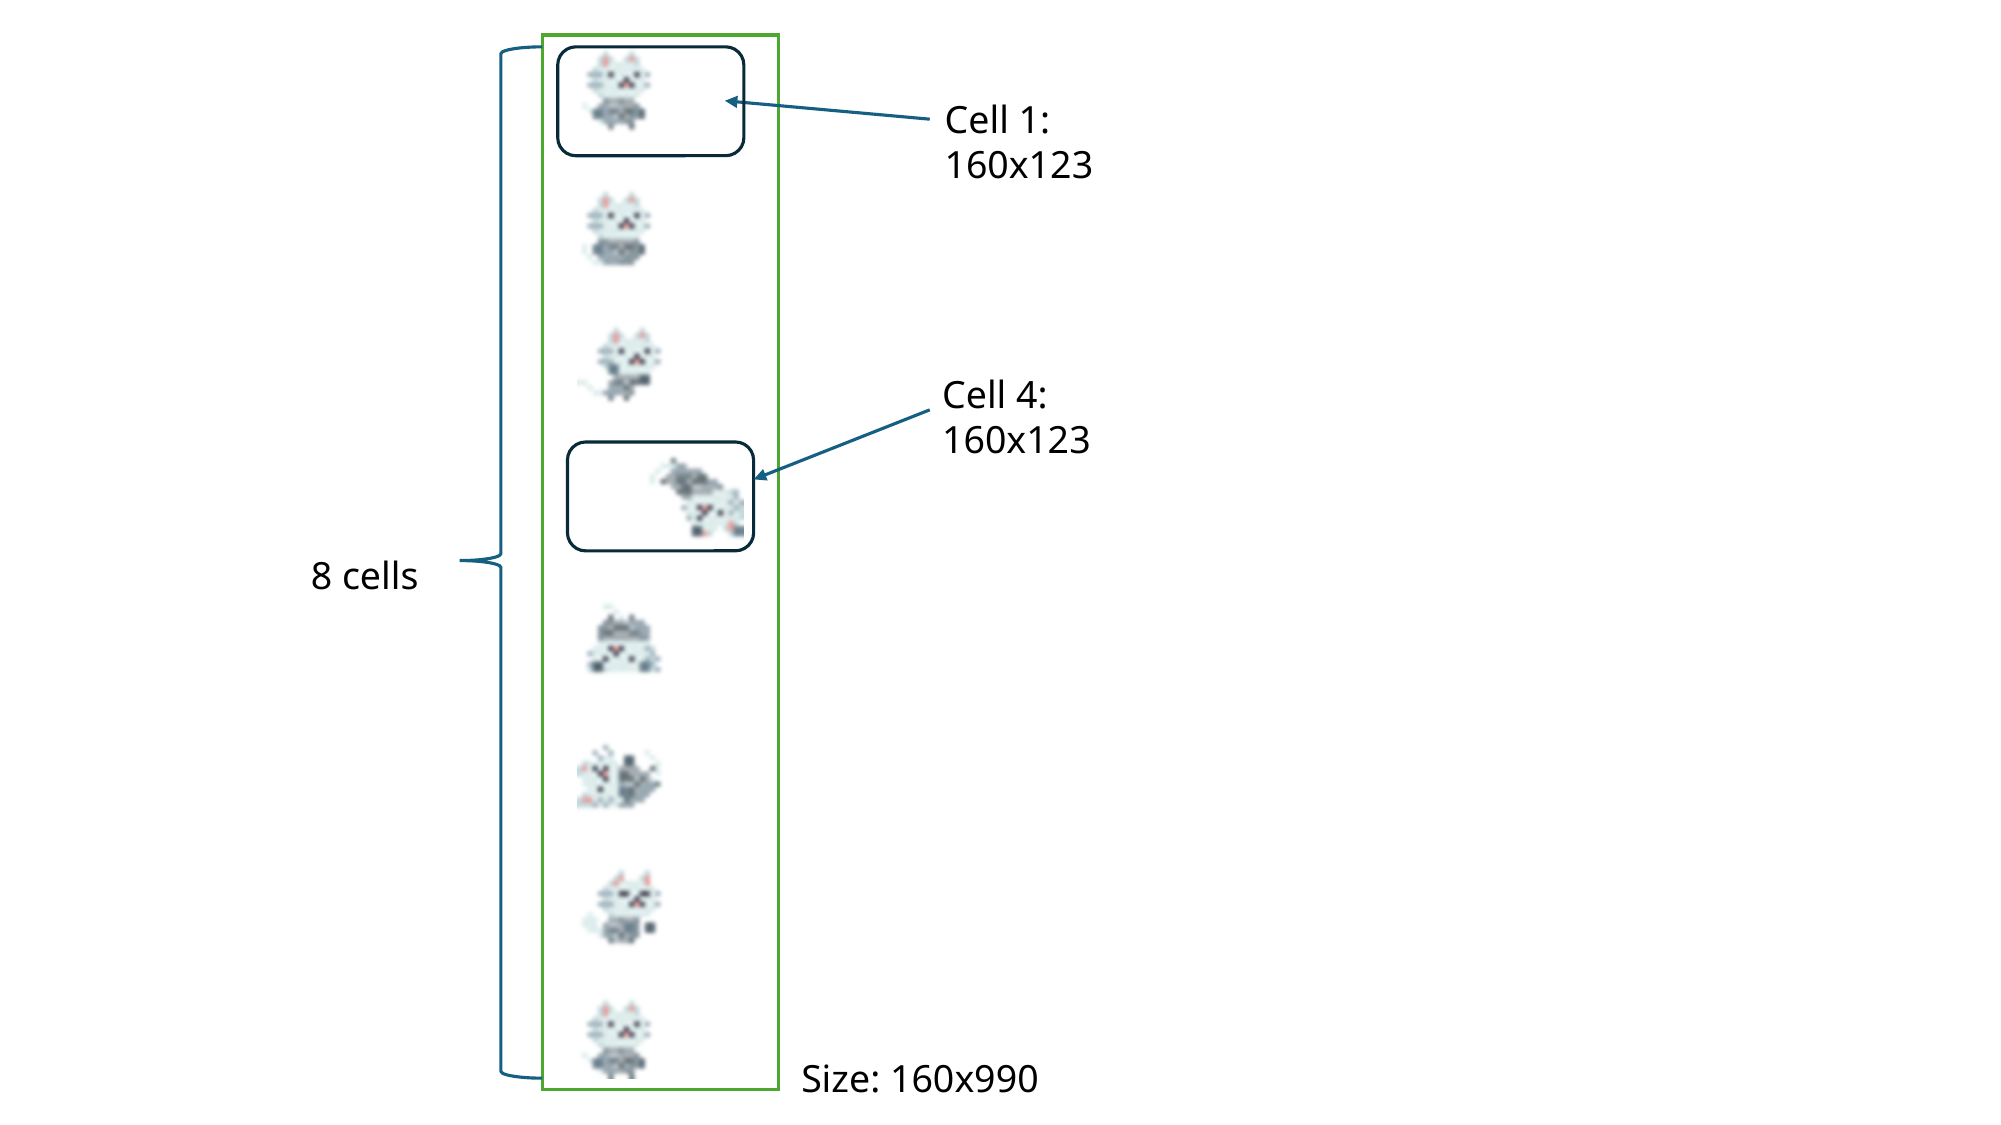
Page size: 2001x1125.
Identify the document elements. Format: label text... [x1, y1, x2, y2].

text_box [745, 442, 756, 550]
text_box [753, 409, 931, 480]
text_box [541, 33, 780, 1091]
text_box [556, 45, 732, 158]
picture [576, 46, 745, 1079]
text_box 8 cells [296, 544, 460, 604]
text_box Size: 160x990 [786, 1047, 1073, 1108]
text_box [460, 45, 543, 1080]
text_box [565, 442, 576, 550]
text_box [724, 100, 931, 120]
text_box Cell 1: 160x123 [929, 88, 1222, 194]
text_box Cell 4: 160x123 [927, 363, 1219, 469]
